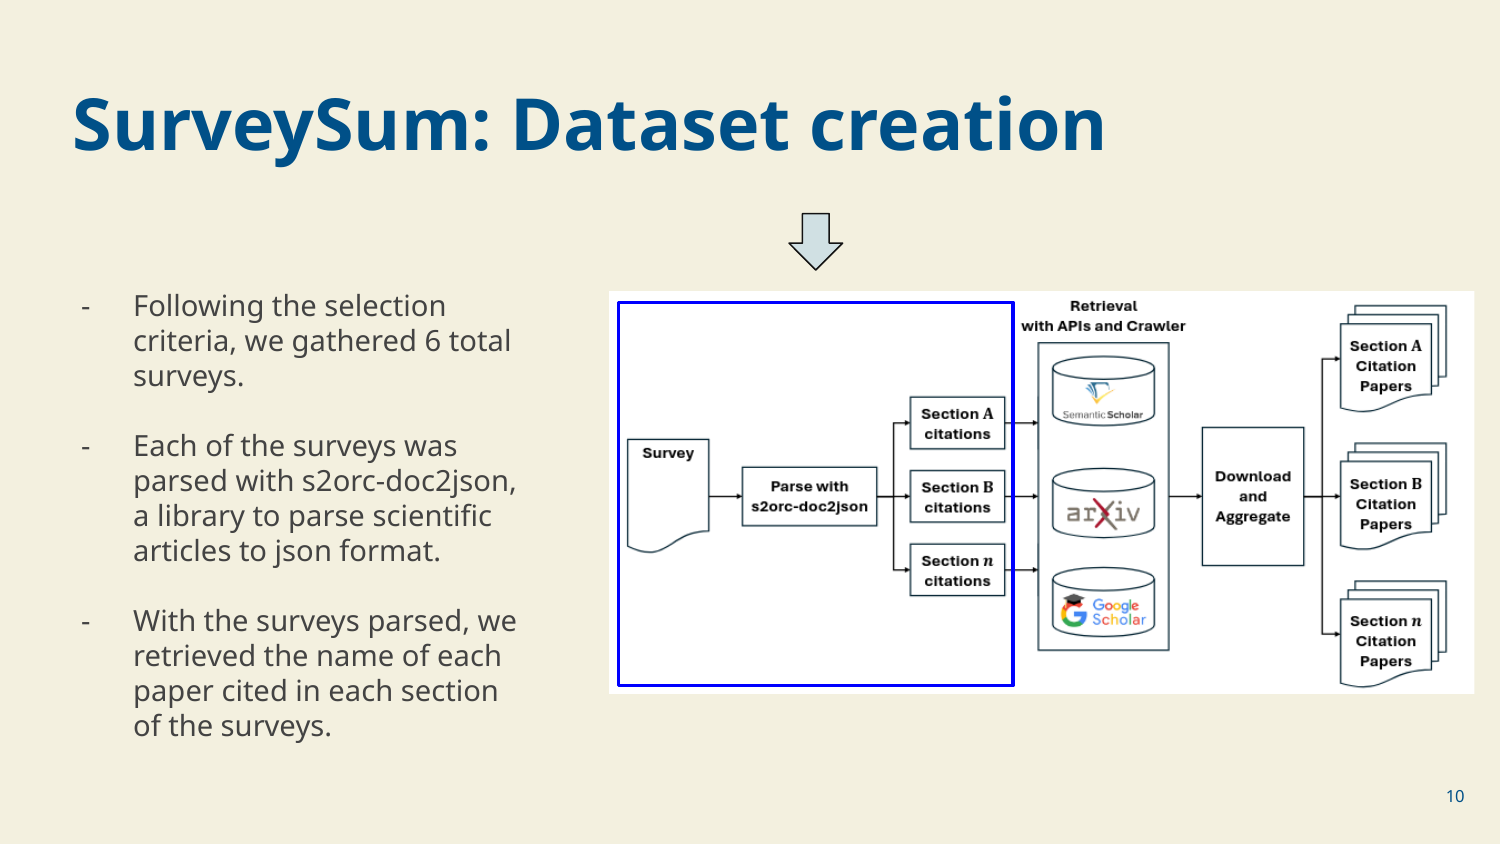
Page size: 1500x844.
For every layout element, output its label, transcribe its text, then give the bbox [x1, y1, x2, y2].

text_box Following the selection criteria, we gathered 6 total surveys. Each of the surveys was parsed with s2orc-doc2json, a library to parse scientific articles to json format. With the surveys parsed, we retrieved the name of each paper cited in each section of the surveys. [43, 237, 548, 768]
title SurveySum: Dataset creation [57, 72, 1238, 244]
slide_number ‹#› [1389, 764, 1480, 830]
text_box [788, 213, 843, 271]
picture [608, 290, 1475, 695]
